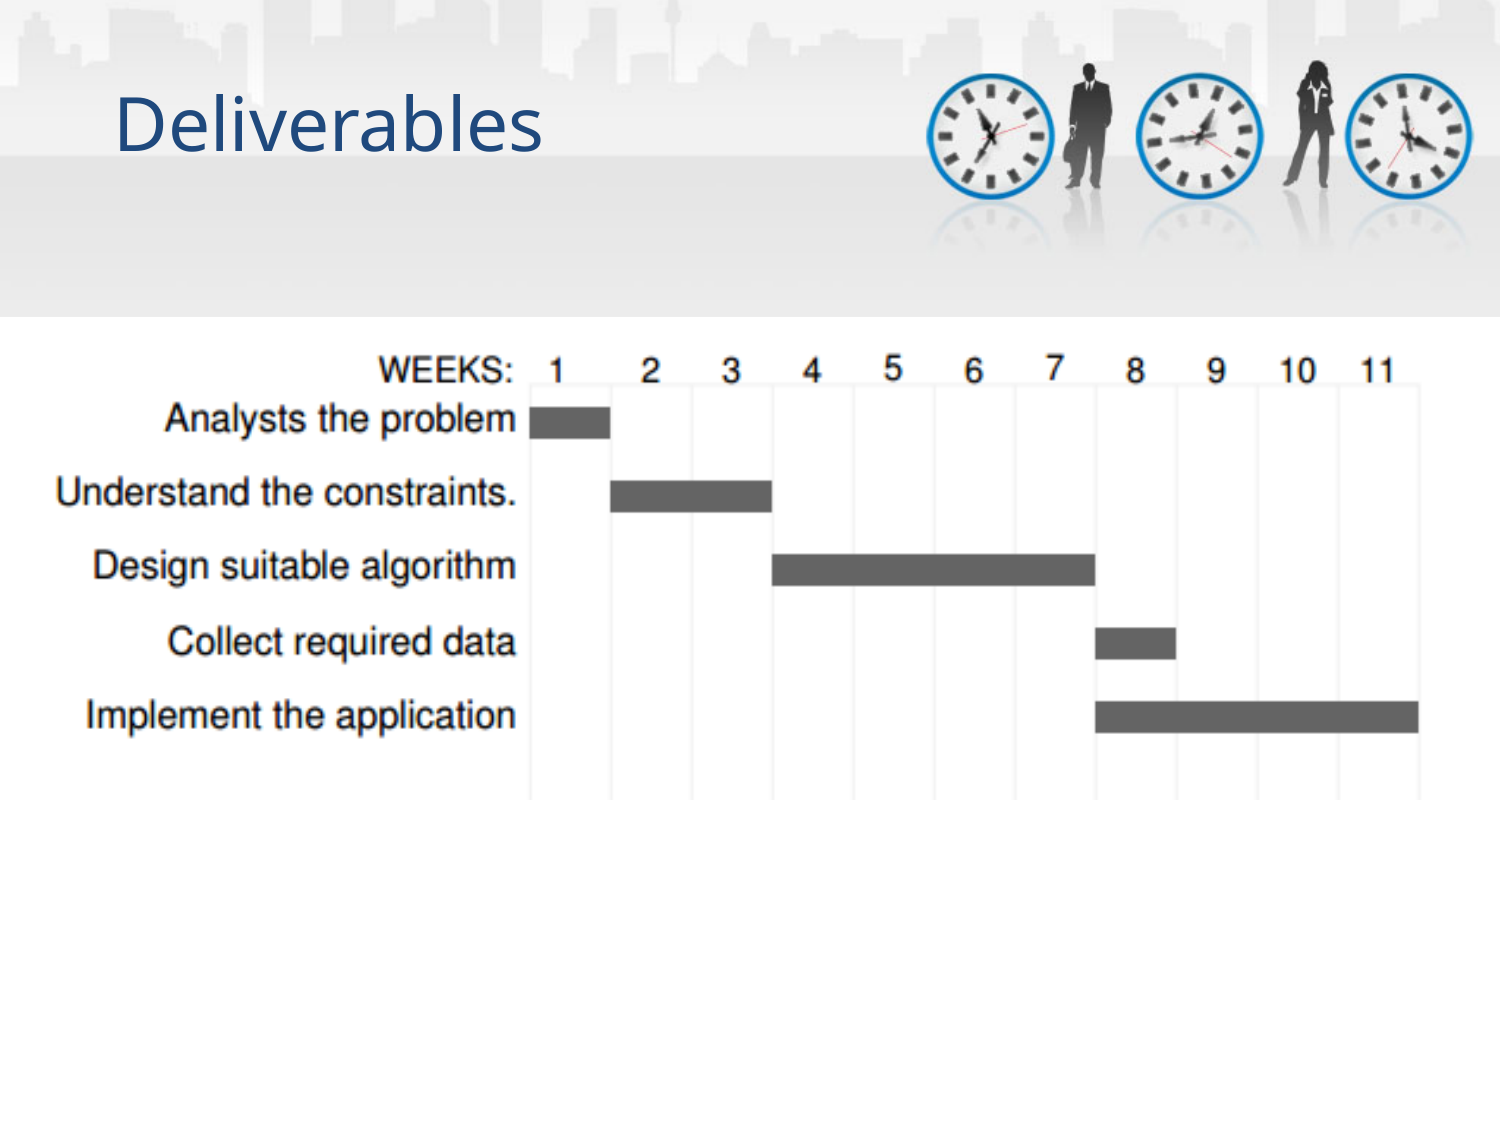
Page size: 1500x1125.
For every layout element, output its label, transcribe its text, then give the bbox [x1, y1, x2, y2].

text_box Deliverables [99, 68, 560, 174]
picture [0, 0, 1500, 1125]
